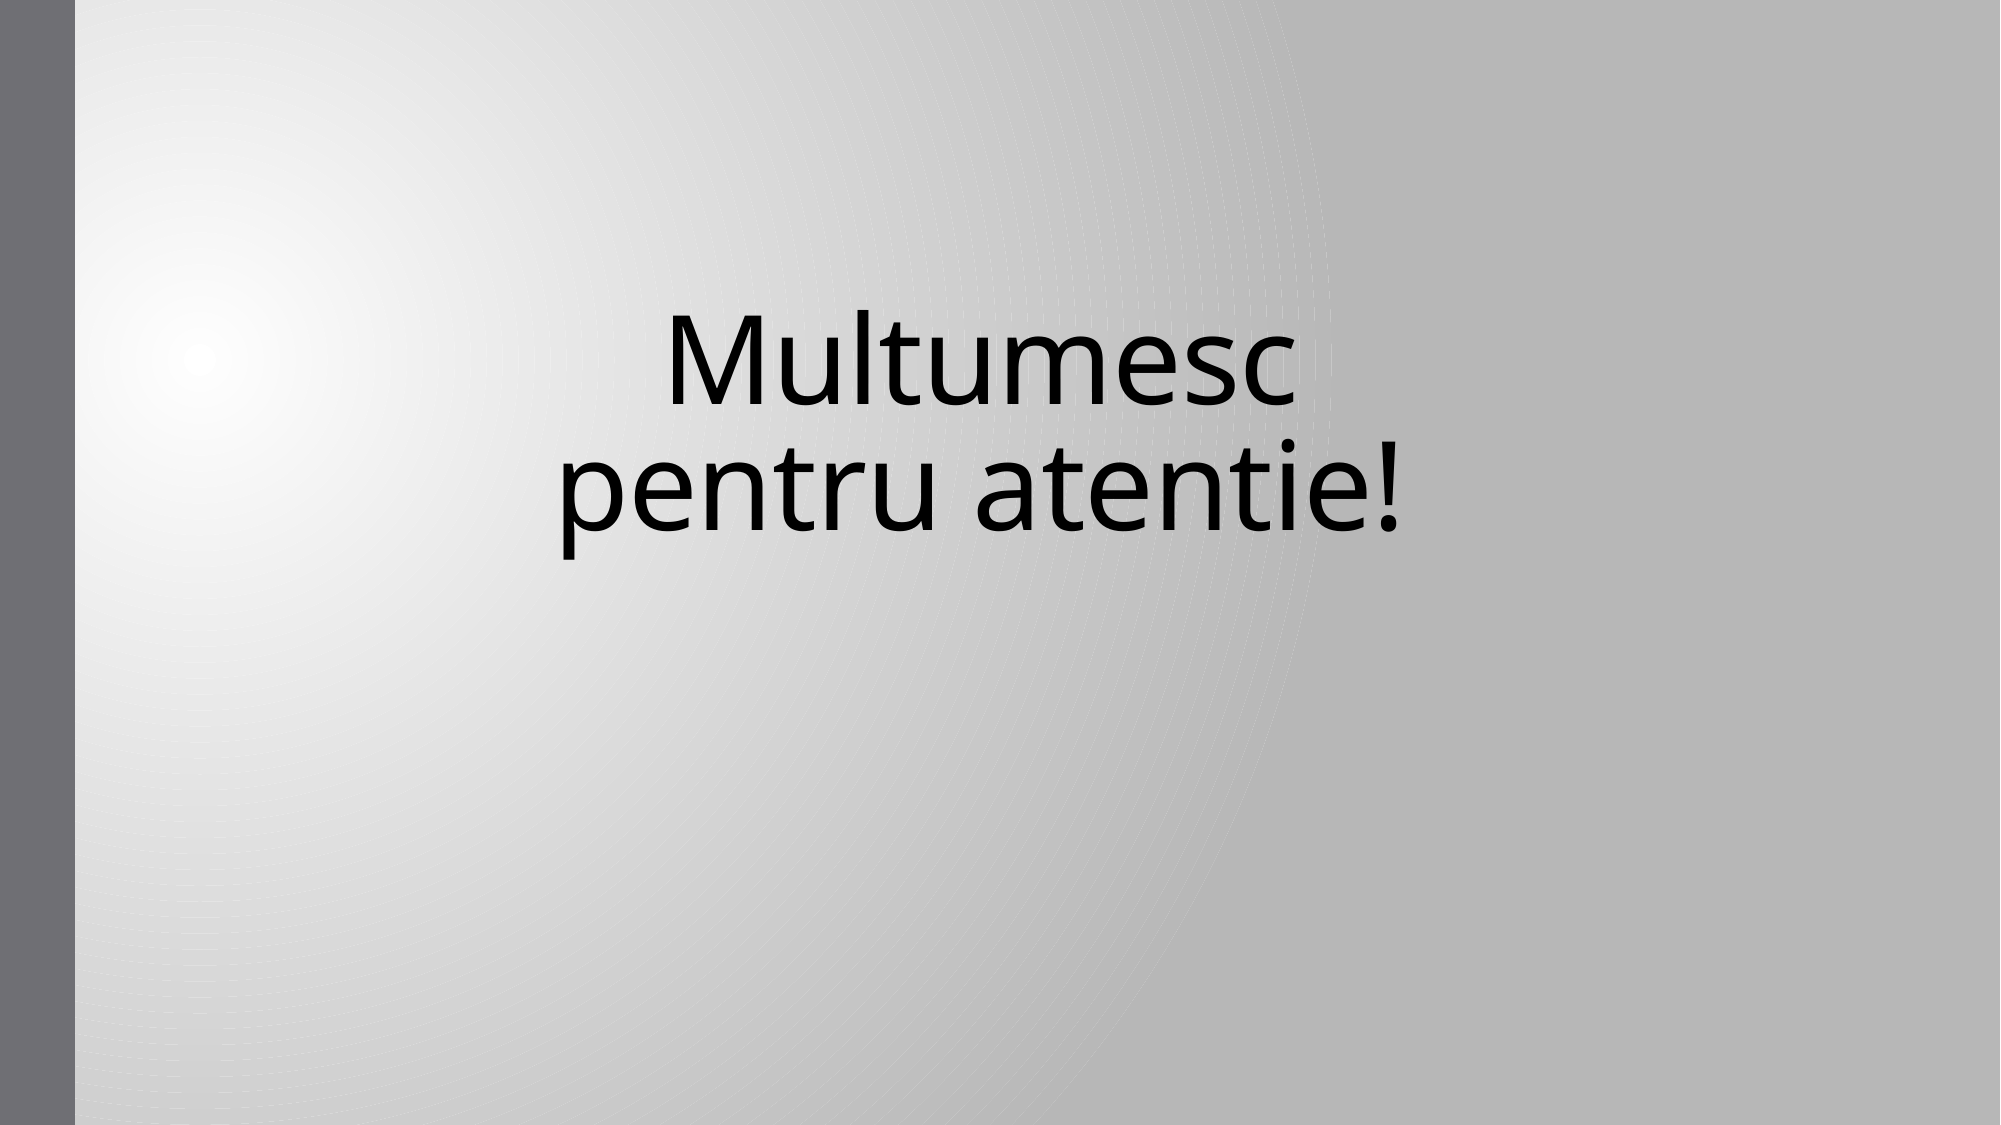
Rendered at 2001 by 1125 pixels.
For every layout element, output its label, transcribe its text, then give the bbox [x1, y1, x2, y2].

title Multumesc pentru atentie! [206, 124, 1752, 987]
